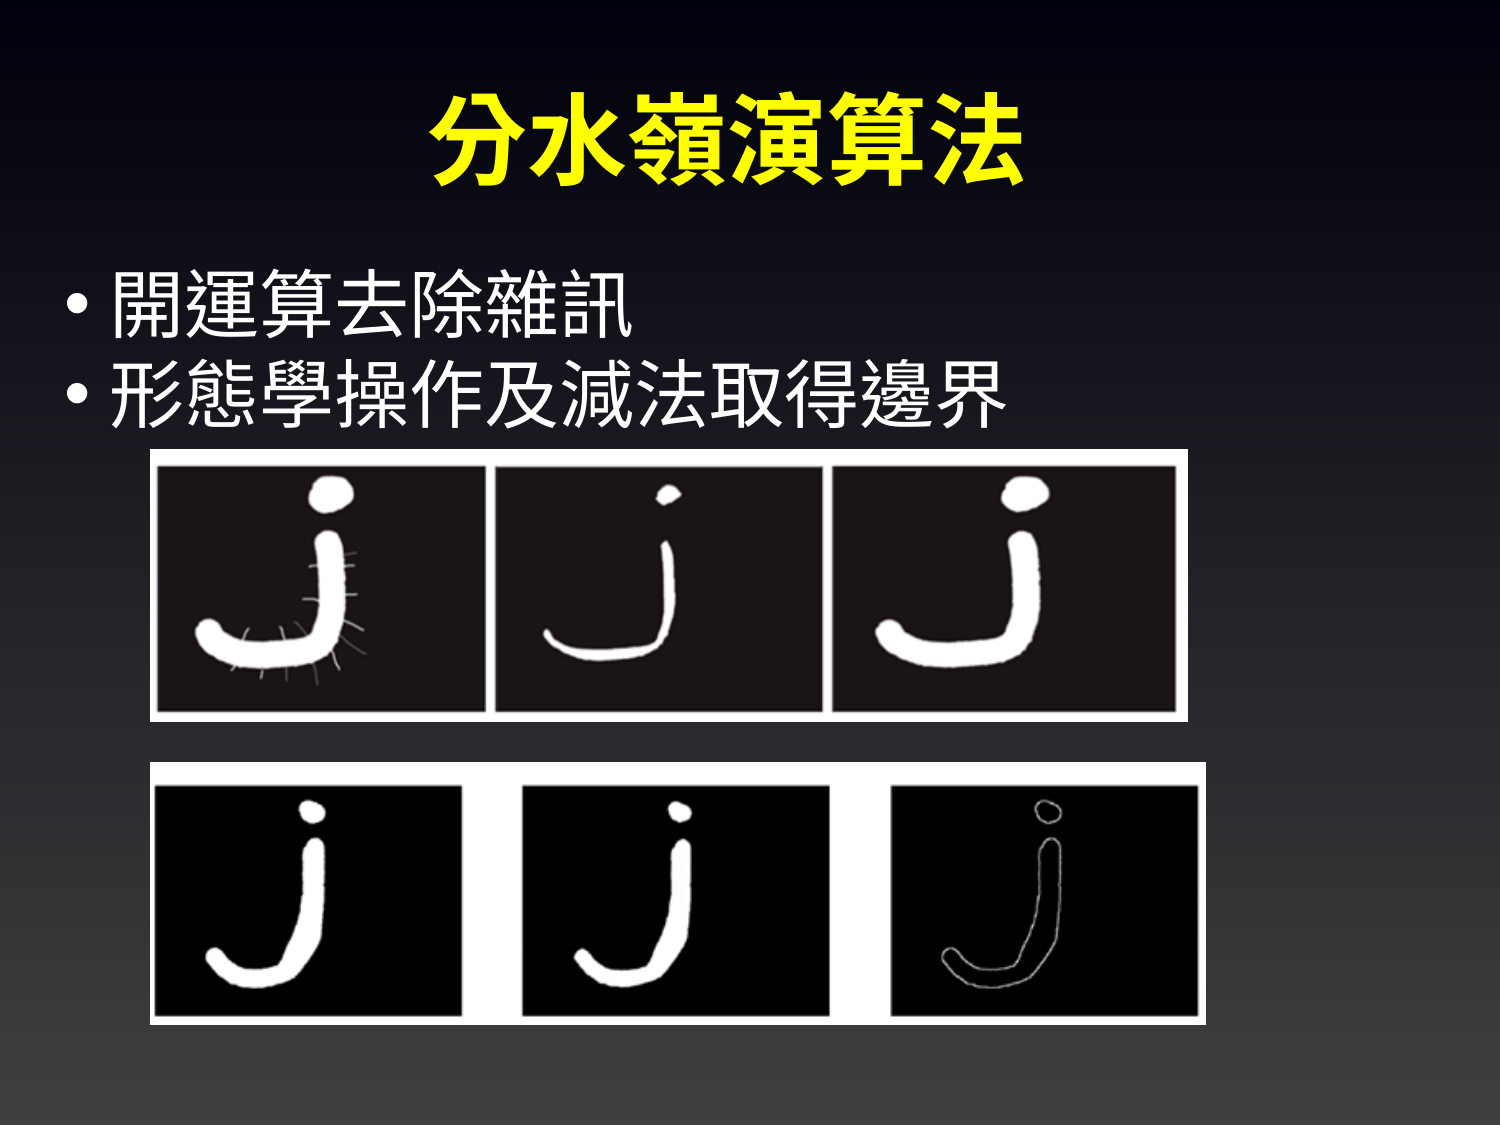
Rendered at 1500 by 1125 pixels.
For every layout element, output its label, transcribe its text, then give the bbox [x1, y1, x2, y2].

picture [149, 449, 1188, 722]
picture [149, 762, 1206, 1026]
text_box 分水嶺演算法 [412, 49, 1500, 213]
text_box 開運算去除雜訊 形態學操作及減法取得邊界 [50, 249, 1450, 445]
